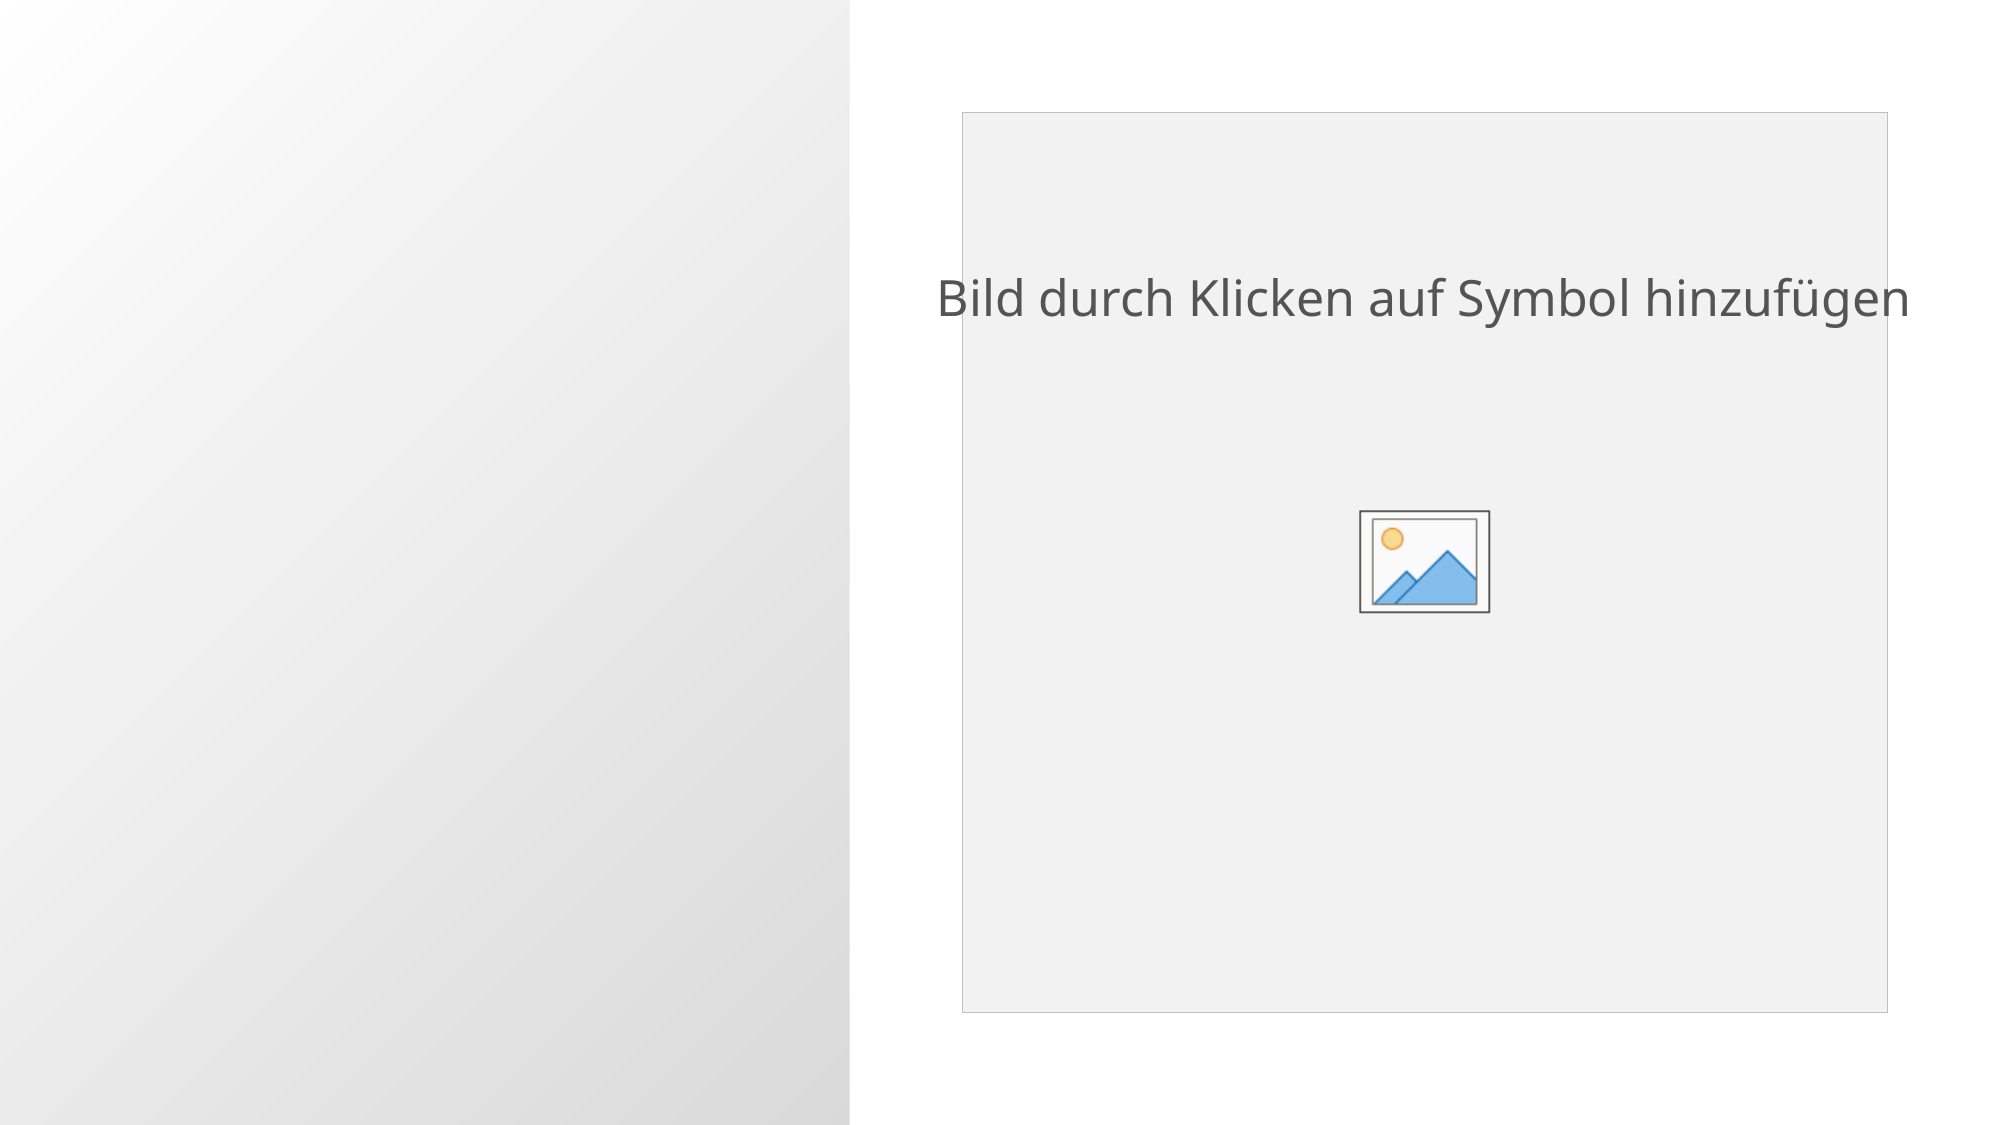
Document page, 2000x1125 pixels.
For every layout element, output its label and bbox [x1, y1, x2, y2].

picture [962, 112, 1888, 1013]
